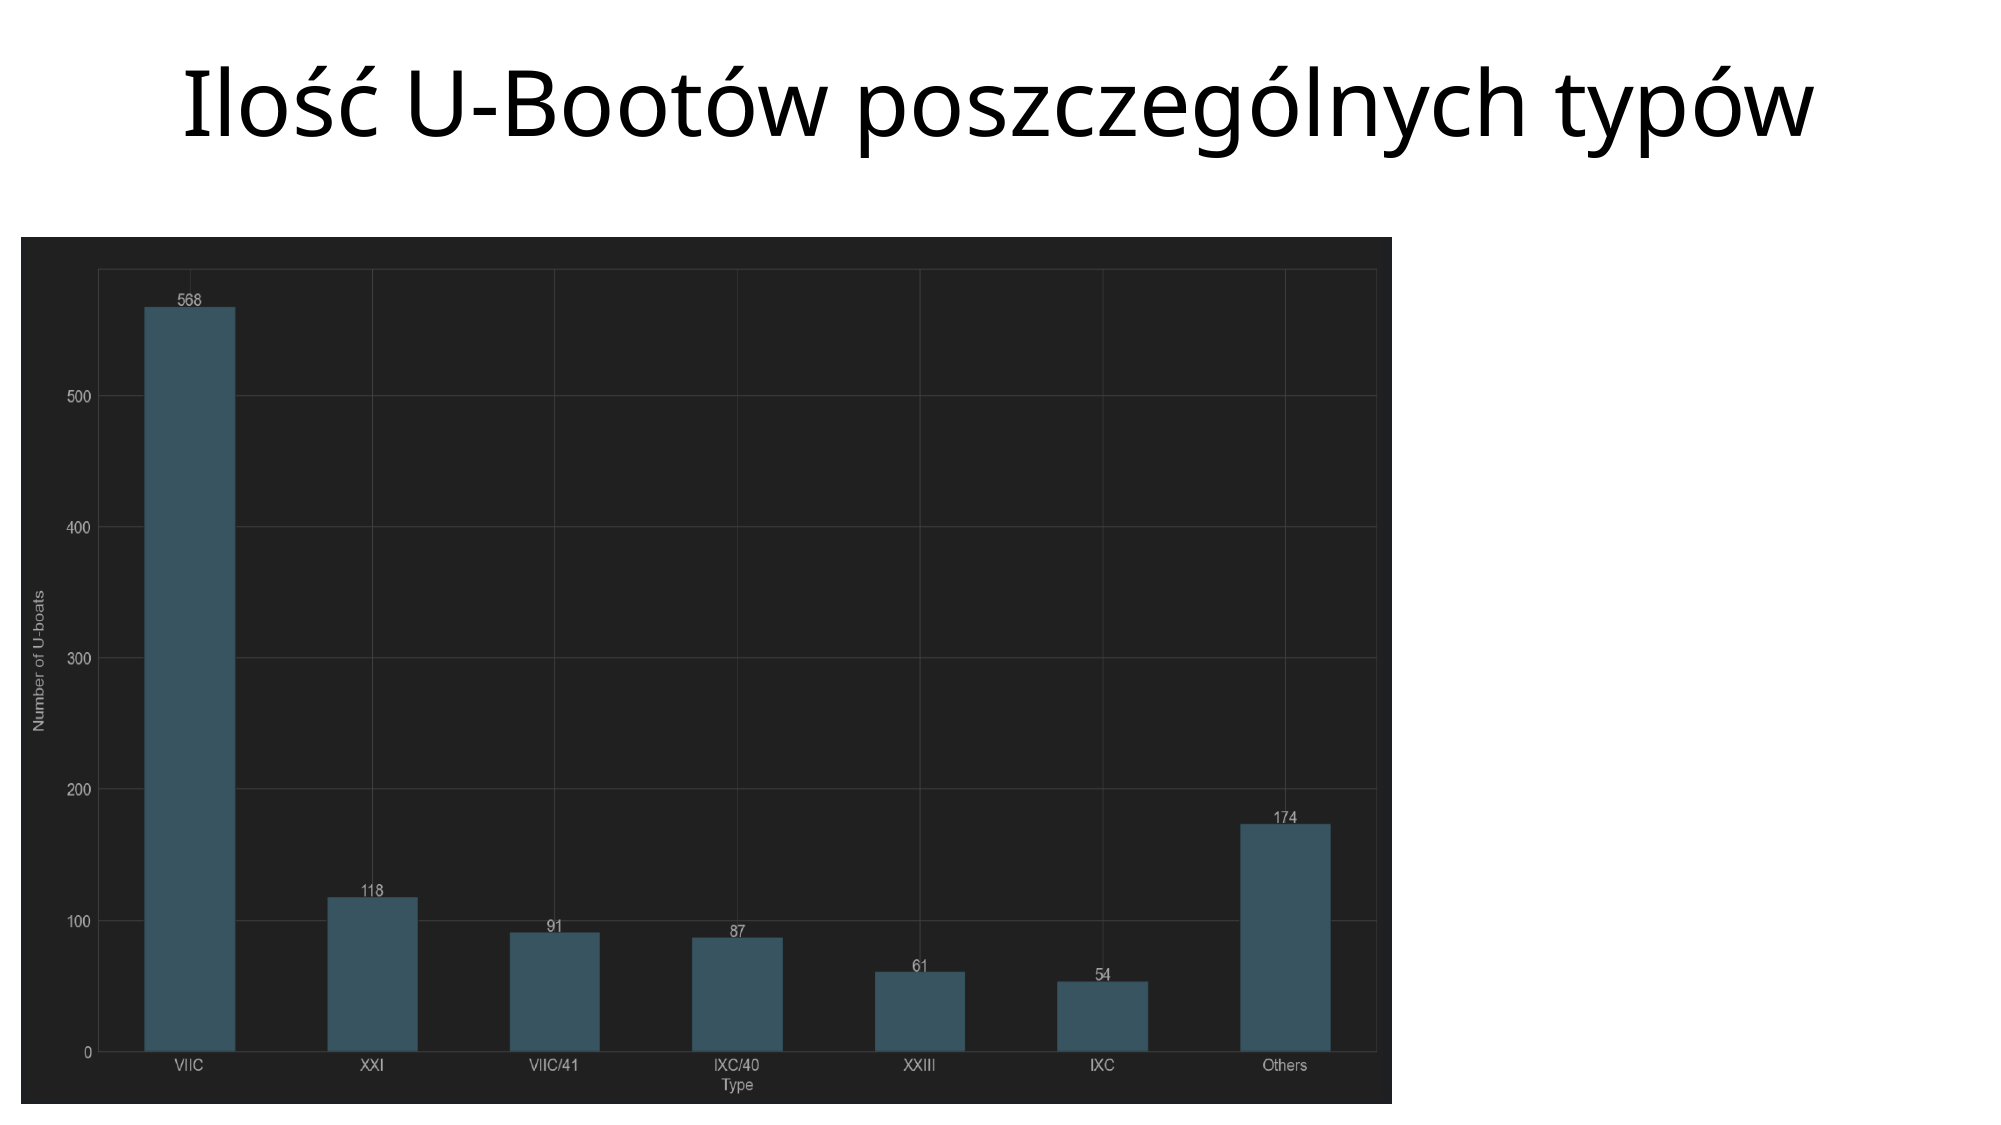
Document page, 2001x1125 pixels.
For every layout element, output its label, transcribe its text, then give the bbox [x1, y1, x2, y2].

title Ilość U-Bootów poszczególnych typów [137, 32, 1863, 181]
picture [21, 236, 1392, 1104]
